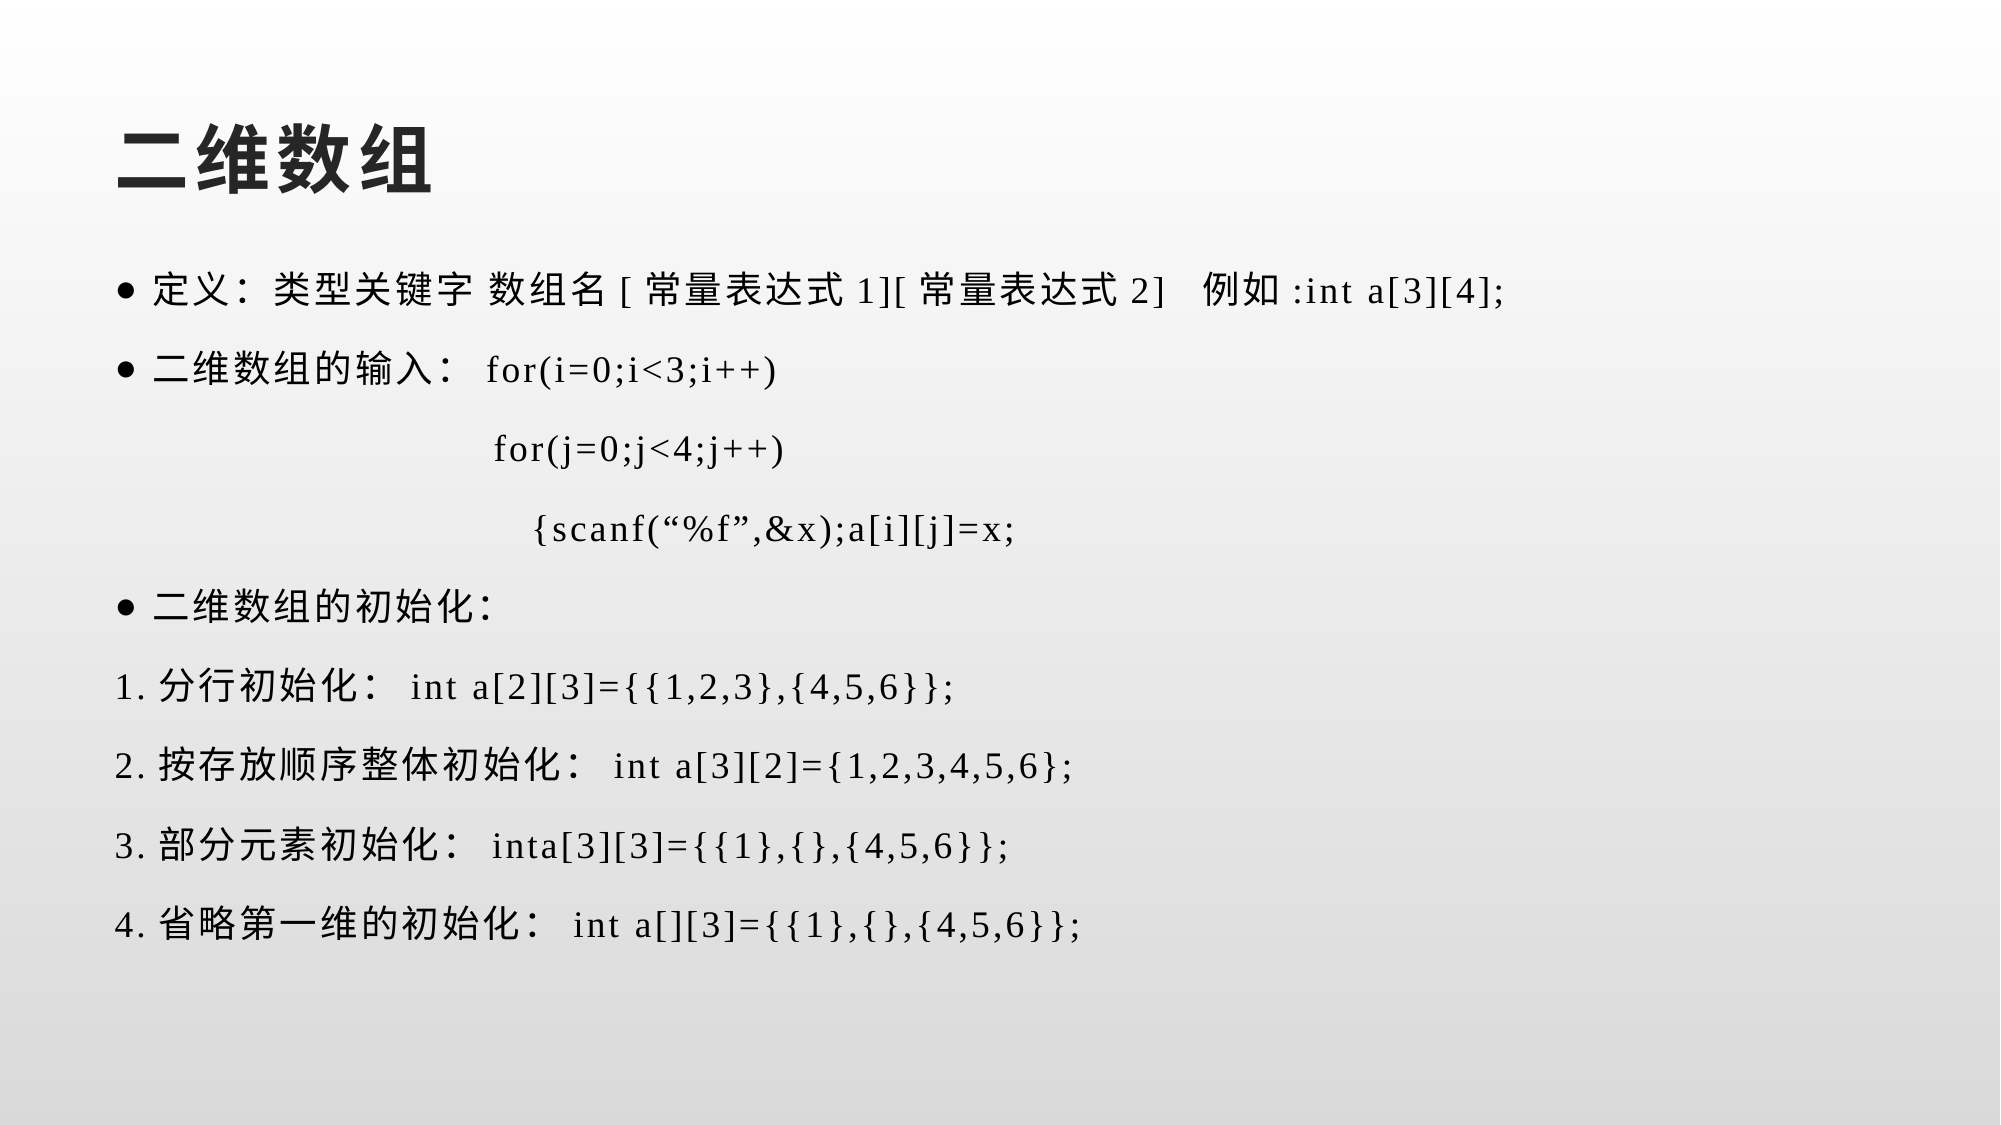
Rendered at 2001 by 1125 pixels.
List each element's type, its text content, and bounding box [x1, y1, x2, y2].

list 定义：类型关键字 数组名[常量表达式1][常量表达式2] 例如:int a[3][4]; 二维数组的输入：for(i=0;i<3;i++) for(j=0;j<4;j++) {scanf(“%f”,&x);a[i][j]=x; 二维数组的初始化： 1.分行初始化：int a[2][3]={{1,2,3},{4,5,6}}; 2.按存放顺序整体初始化：int a[3][2]={1,2,3,4,5,6}; 3.部分元素初始化：inta[3][3]={{1},{},{4,5,6}}; 4.省略第一维的初始化：int a[][3]={{1},{},{4,5,6}}; [99, 244, 1900, 1026]
title 二维数组 [99, 99, 1900, 216]
